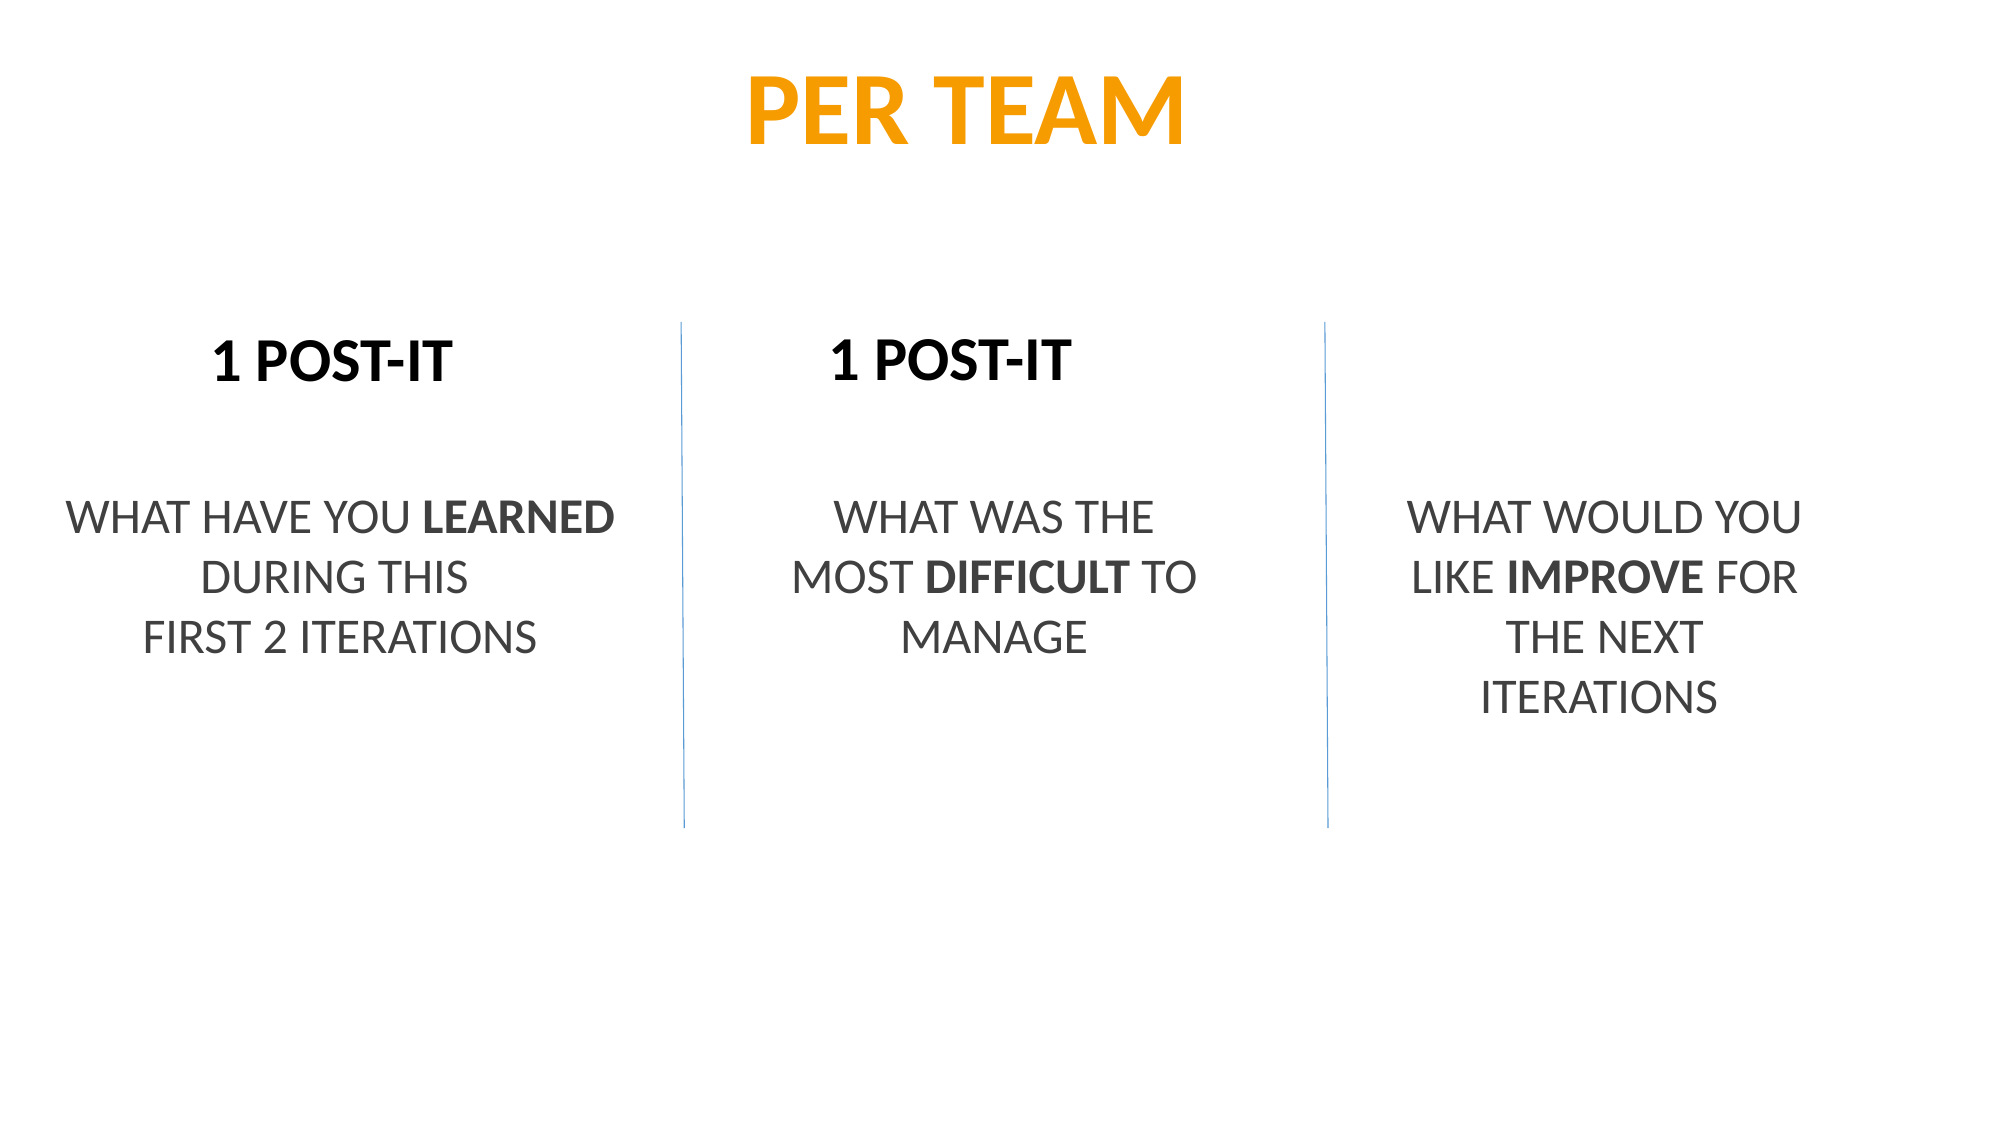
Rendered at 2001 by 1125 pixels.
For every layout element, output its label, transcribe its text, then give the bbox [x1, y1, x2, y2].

text_box 1 POST-IT [813, 310, 1088, 401]
text_box WHAT HAVE YOU LEARNED DURING THIS FIRST 2 ITERATIONS [50, 476, 630, 672]
text_box 1 POST-IT [195, 311, 470, 402]
text_box WHAT WAS THE MOST DIFFICULT TO MANAGE [756, 476, 1232, 672]
text_box [756, 35, 811, 176]
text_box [681, 321, 685, 829]
text_box PER TEAM [730, 32, 1205, 173]
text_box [1324, 321, 1329, 829]
text_box WHAT WOULD YOU LIKE IMPROVE FOR THE NEXT ITERATIONS [1367, 476, 1843, 732]
